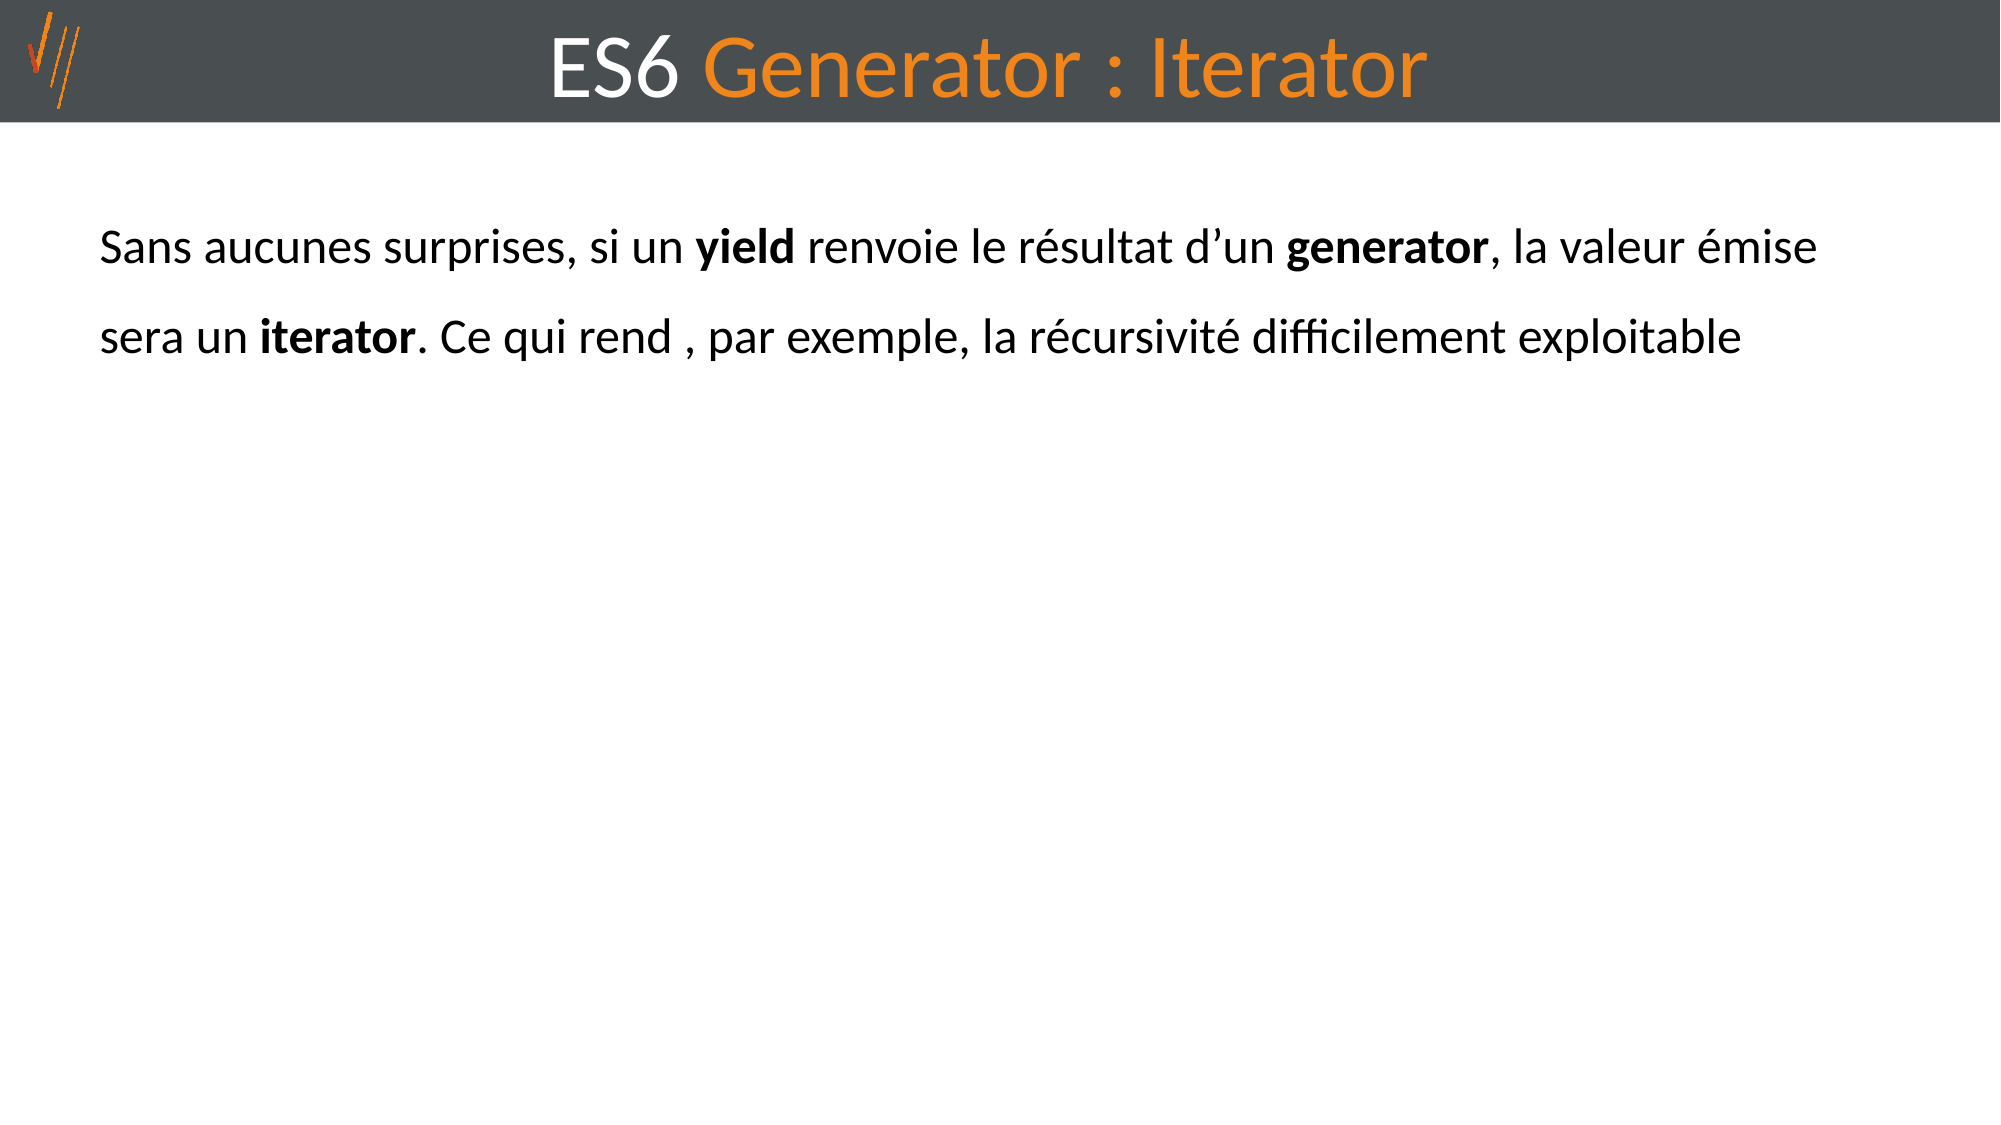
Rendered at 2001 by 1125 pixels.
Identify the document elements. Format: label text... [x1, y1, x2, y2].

text_box ES6 Generator : Iterator [0, 0, 2000, 123]
picture [0, 6, 109, 116]
text_box Sans aucunes surprises, si un yield renvoie le résultat d’un generator, la valeur émise sera un iterator. Ce qui rend , par exemple, la récursivité difficilement exploitable [84, 175, 1915, 371]
